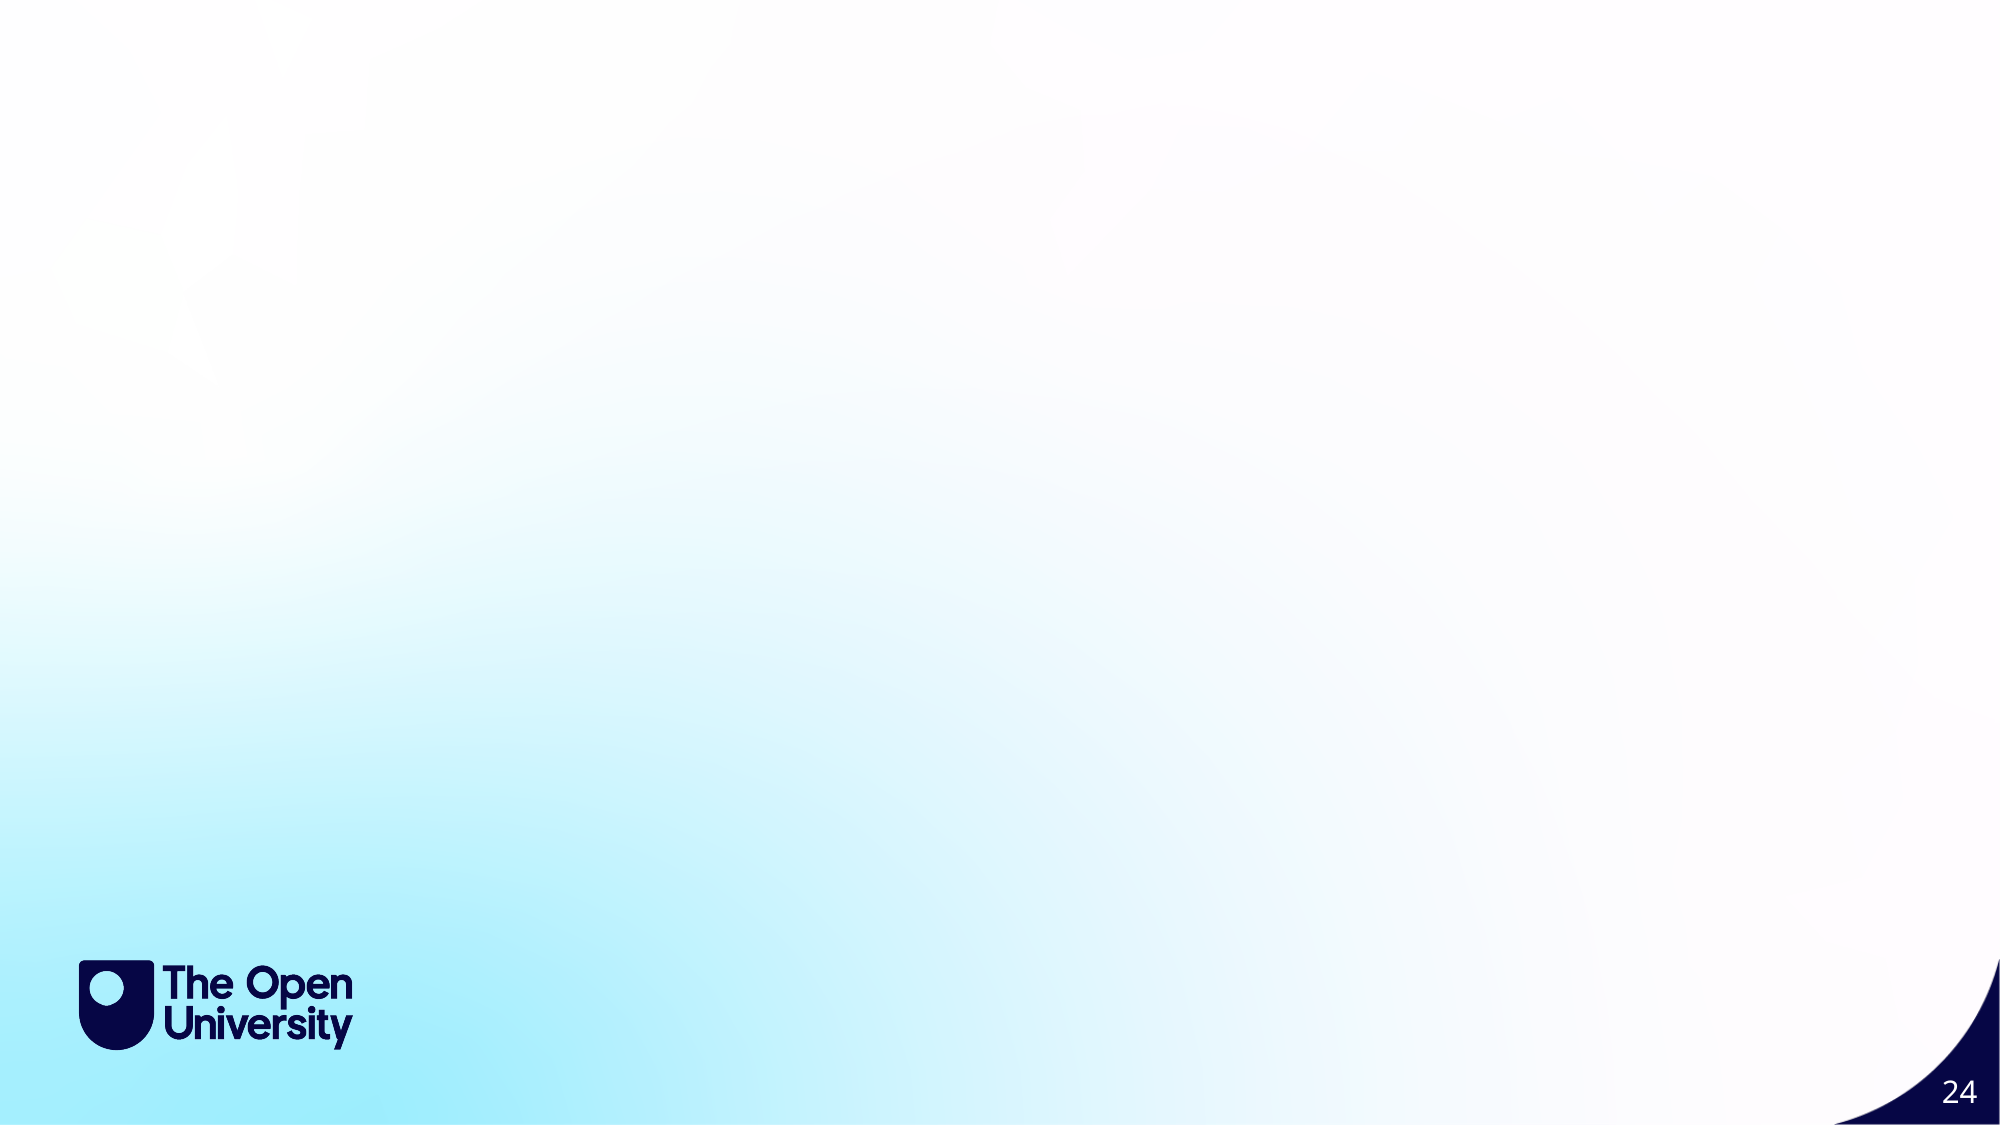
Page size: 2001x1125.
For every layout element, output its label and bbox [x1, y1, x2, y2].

list [0, 0, 2000, 1125]
picture [77, 956, 358, 1053]
picture [1834, 959, 2000, 1125]
